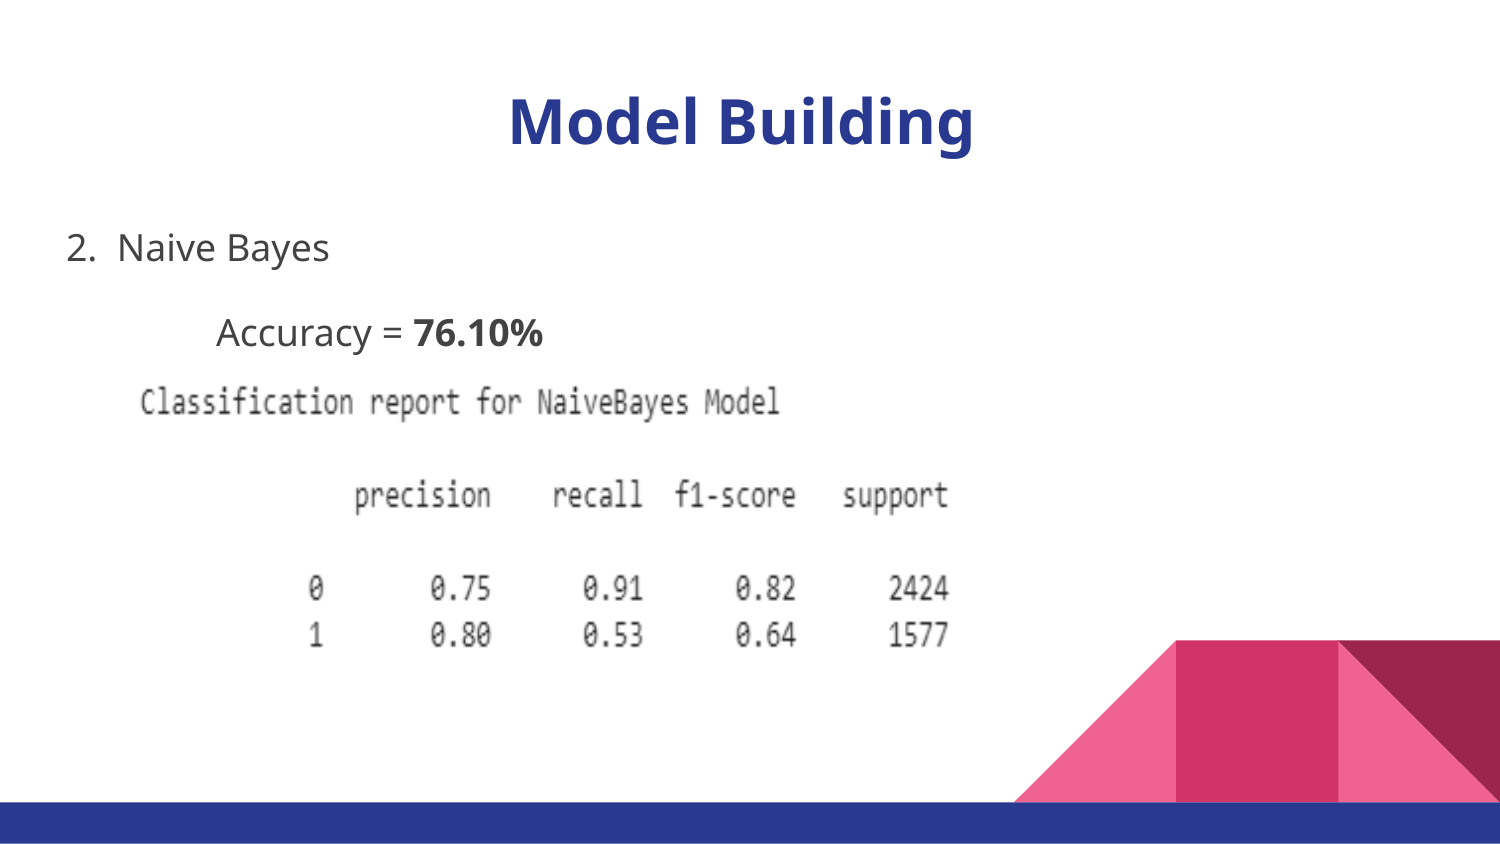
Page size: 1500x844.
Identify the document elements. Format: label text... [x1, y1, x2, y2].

title Model Building [51, 67, 1449, 167]
list 2. Naive Bayes Accuracy = 76.10% [51, 201, 1449, 750]
picture [136, 382, 1007, 683]
